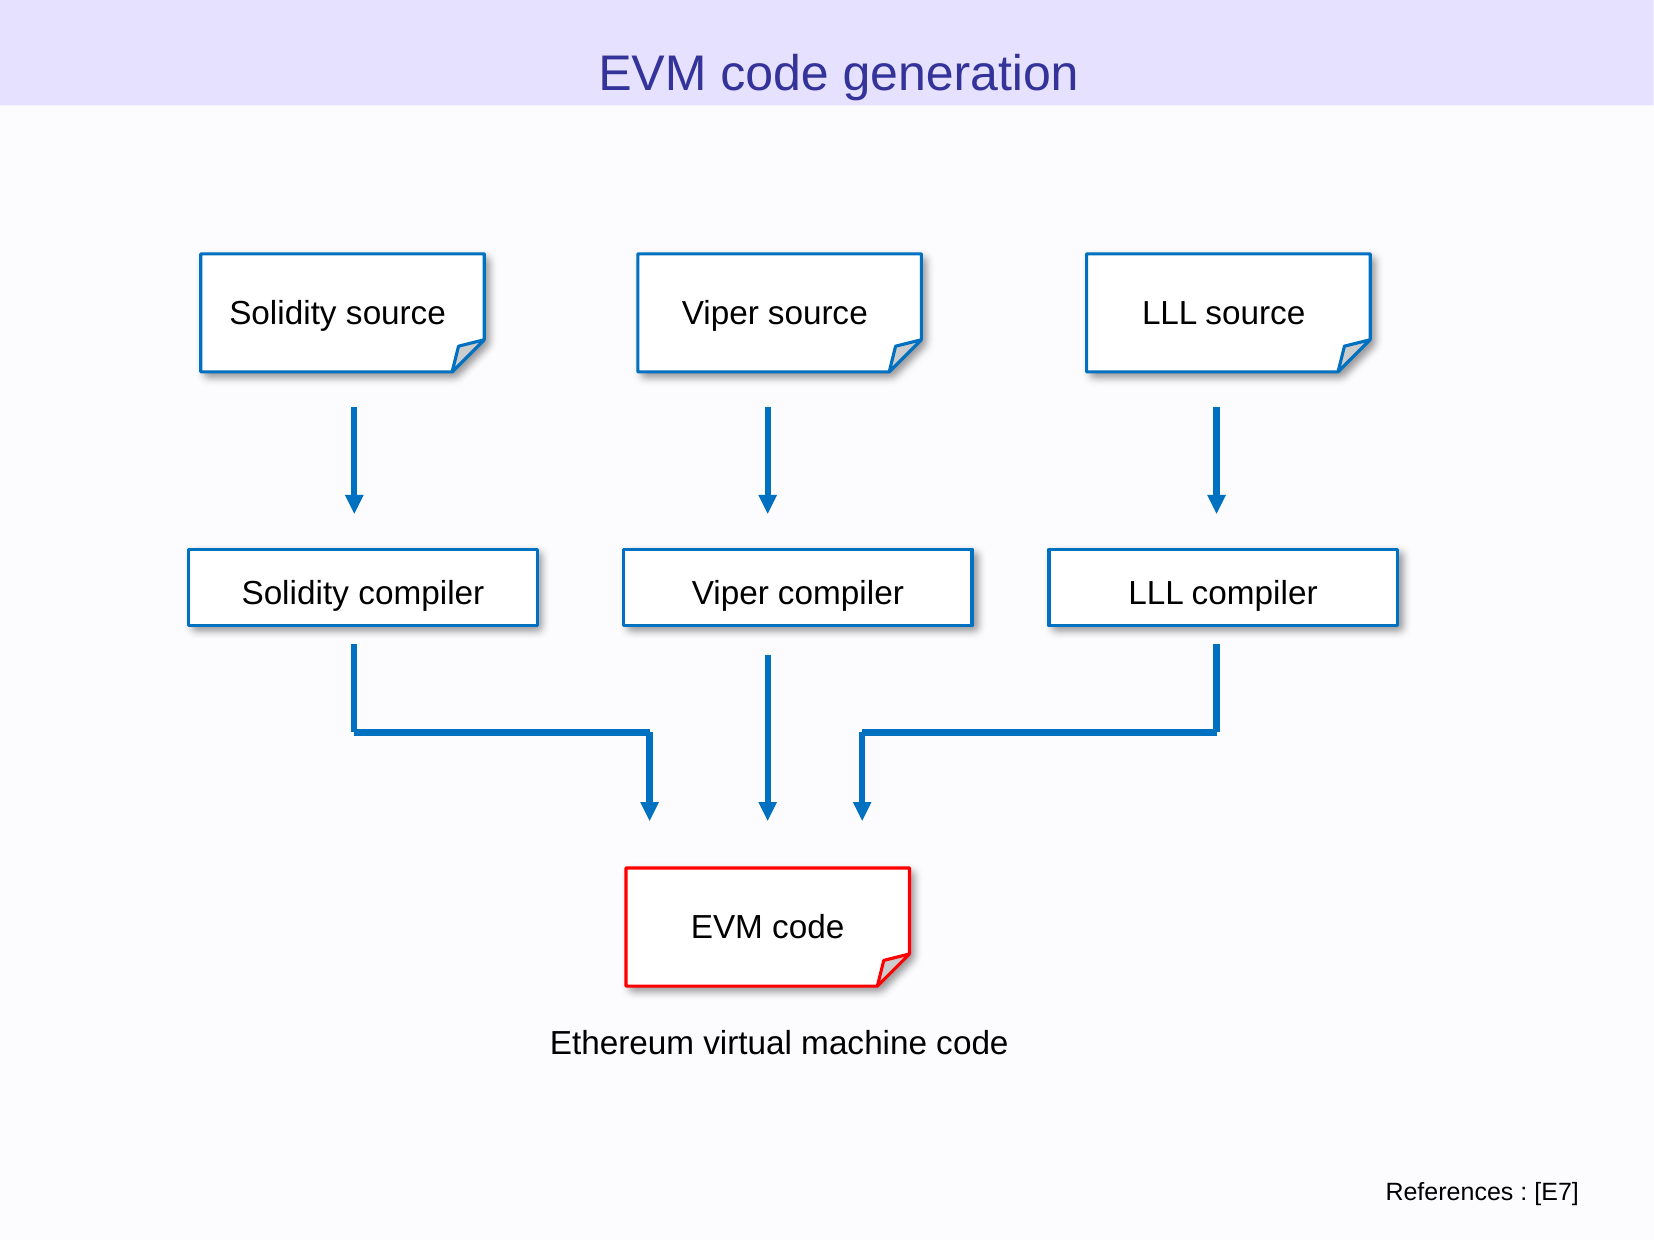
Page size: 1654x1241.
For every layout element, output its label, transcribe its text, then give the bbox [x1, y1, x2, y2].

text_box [950, 554, 1129, 910]
text_box LLL compiler [1048, 549, 1398, 626]
text_box References : [E7] [70, 1163, 1595, 1219]
text_box Viper compiler [623, 549, 973, 626]
text_box Solidity source [200, 253, 485, 372]
text_box Solidity compiler [188, 549, 538, 626]
text_box EVM code [625, 868, 910, 987]
text_box LLL source [1086, 253, 1371, 372]
text_box Ethereum virtual machine code [496, 1009, 1063, 1066]
text_box Viper source [637, 253, 922, 372]
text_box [413, 584, 591, 881]
text_box EVM code generation [59, 22, 1619, 166]
